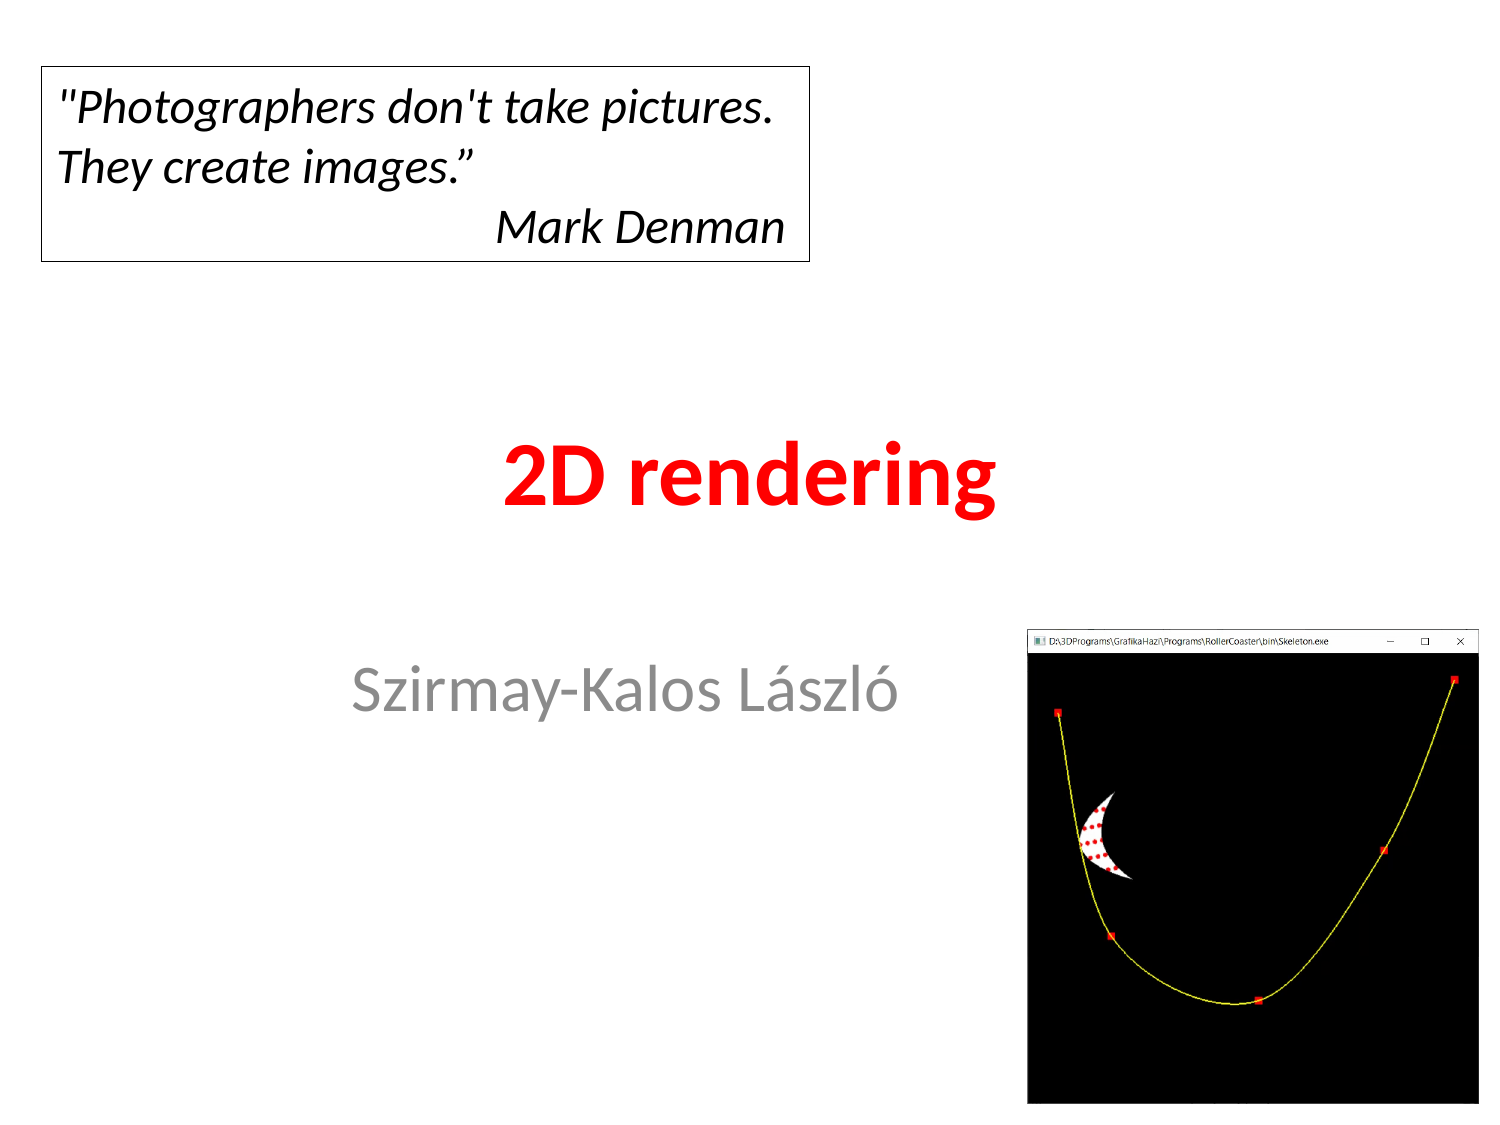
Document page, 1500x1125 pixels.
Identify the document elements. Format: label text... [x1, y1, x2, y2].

text_box "Photographers don't take pictures. They create images.” Mark Denman [41, 66, 810, 262]
title 2D rendering [112, 375, 1388, 563]
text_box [1026, 628, 1481, 1105]
subtitle Szirmay-Kalos László [225, 637, 1021, 925]
